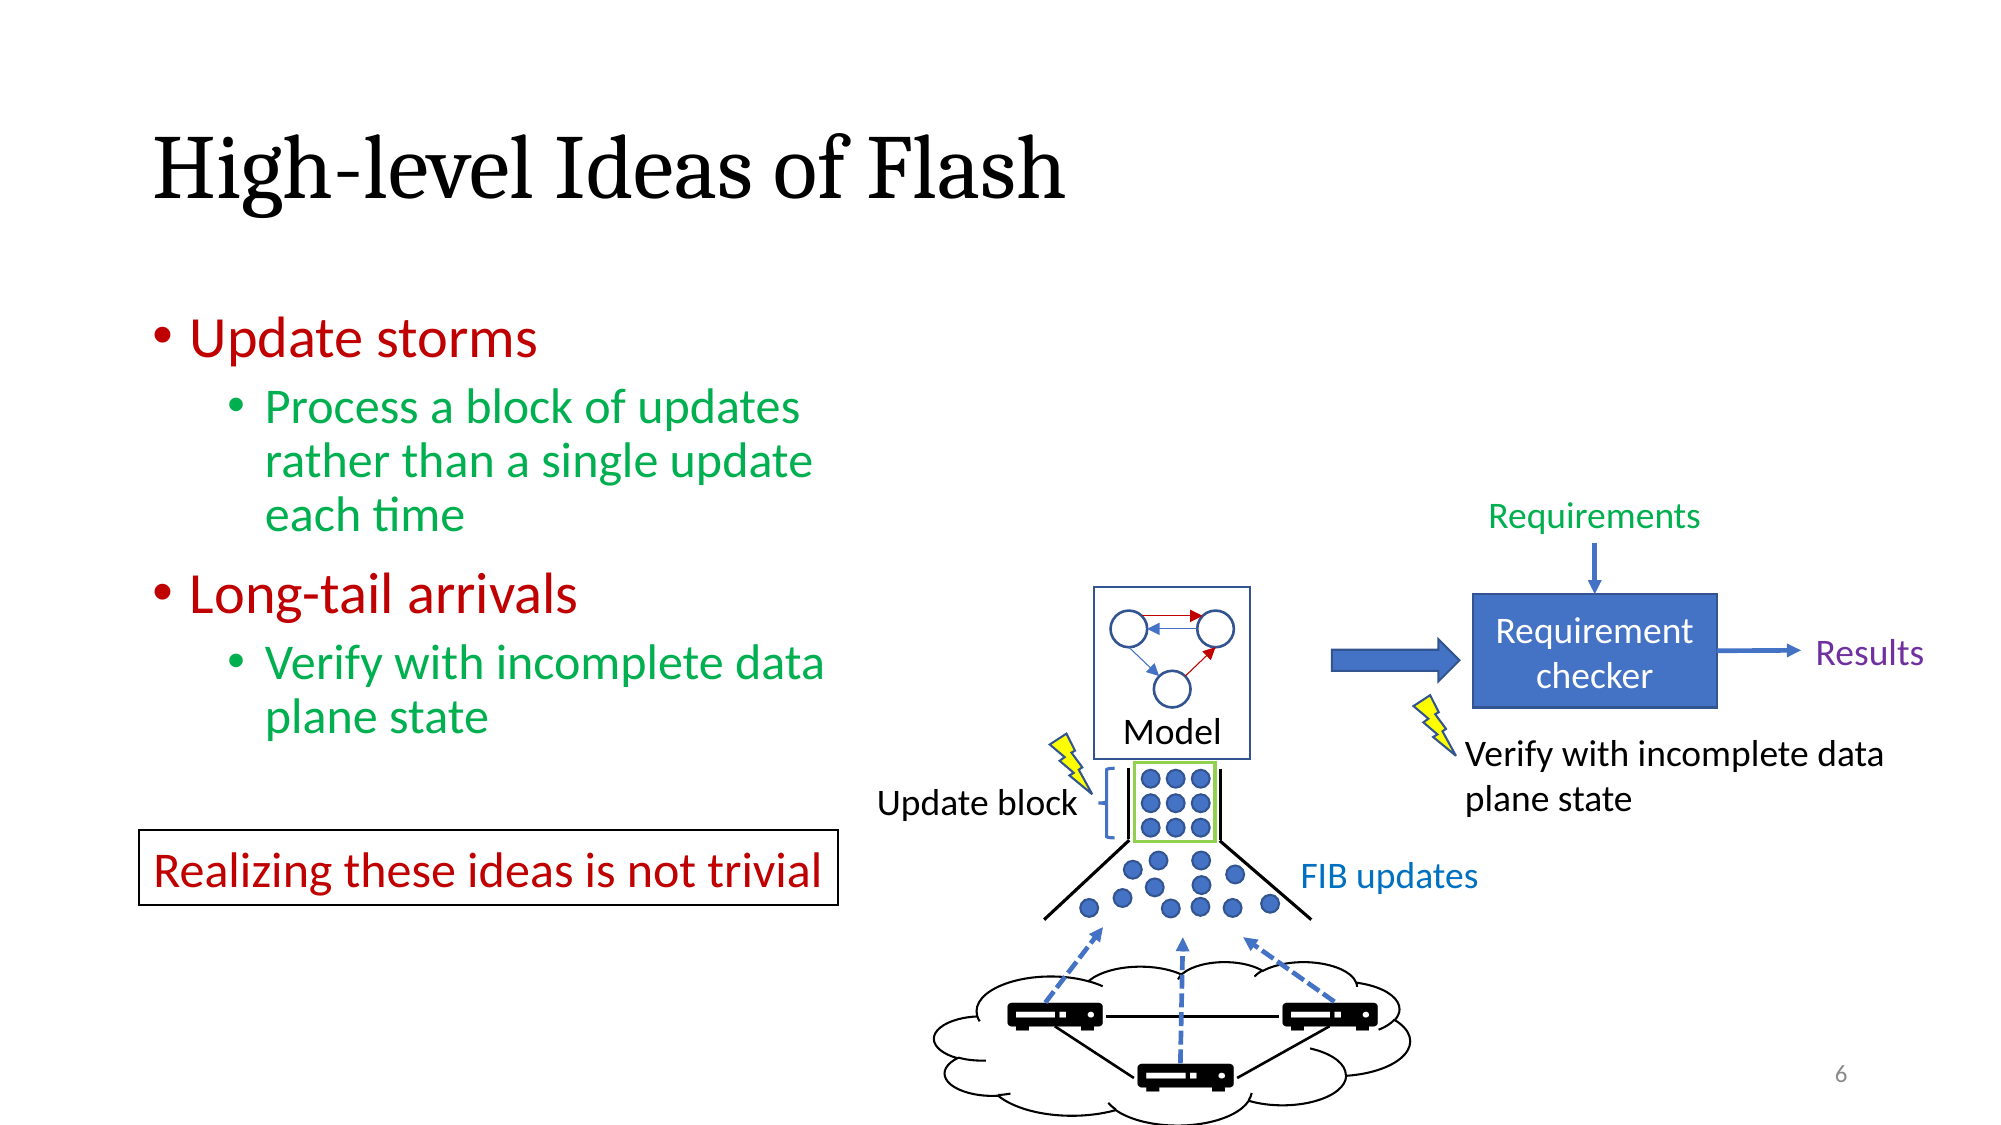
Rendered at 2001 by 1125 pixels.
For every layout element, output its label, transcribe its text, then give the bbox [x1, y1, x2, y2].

text_box Results [1800, 620, 1940, 681]
text_box Verify with incomplete data plane state [1450, 721, 1905, 826]
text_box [934, 961, 1410, 1125]
text_box Requirement checker [1472, 593, 1718, 709]
text_box Requirements [1473, 483, 1717, 543]
list Update storms Process a block of updates rather than a single update each time Long-tail arrivals Verify with incomplete data plane state [137, 299, 876, 1014]
text_box Update block [862, 770, 1044, 831]
text_box [1048, 732, 1080, 762]
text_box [1094, 587, 1251, 760]
text_box [1411, 693, 1457, 757]
text_box FIB updates [1312, 844, 1494, 904]
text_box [1044, 762, 1312, 920]
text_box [1045, 927, 1103, 1003]
slide_number 6 [1412, 1042, 1863, 1103]
text_box [1330, 636, 1461, 684]
text_box Realizing these ideas is not trivial [138, 829, 839, 906]
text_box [1243, 937, 1335, 1002]
title High-level Ideas of Flash [137, 59, 1863, 278]
